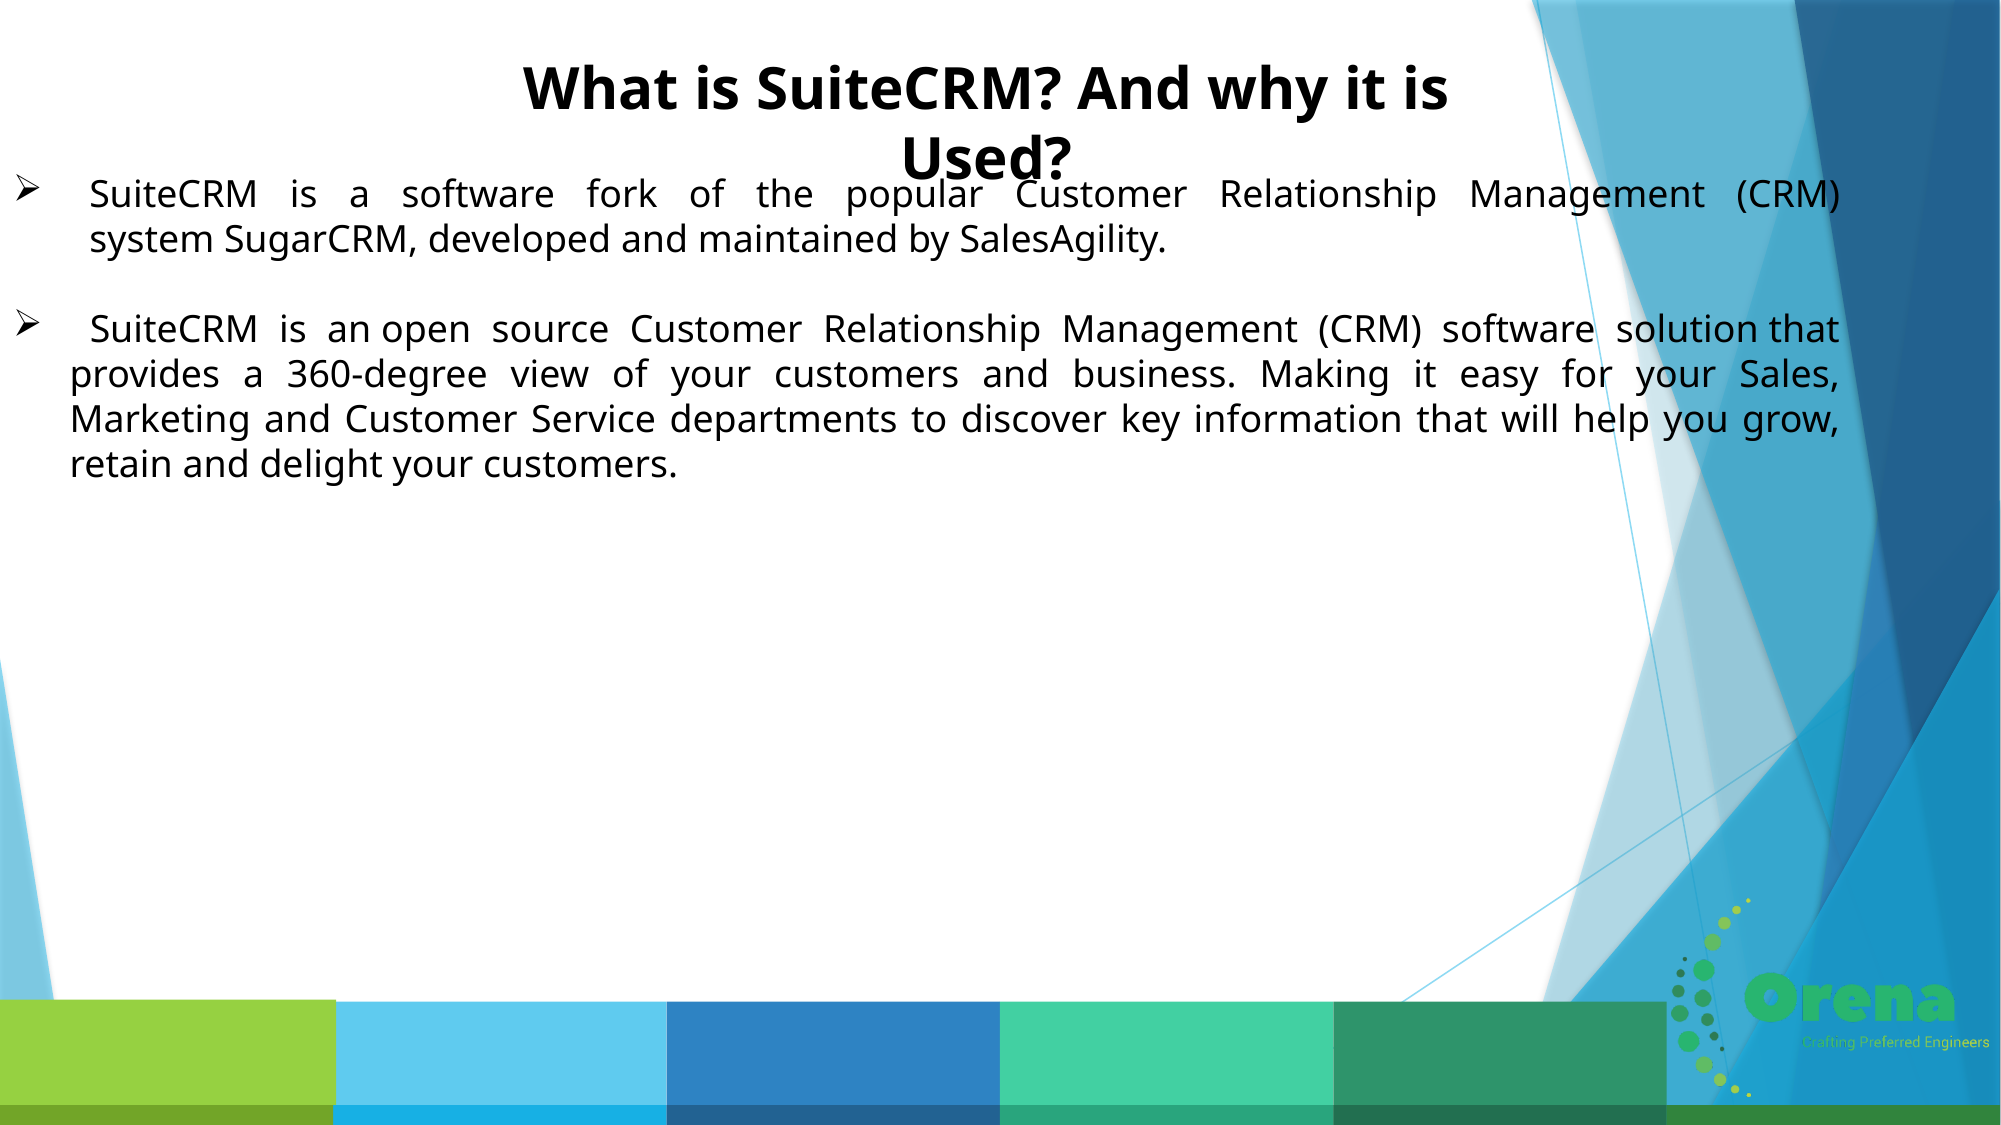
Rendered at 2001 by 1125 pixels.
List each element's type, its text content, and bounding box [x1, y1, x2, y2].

text_box [1332, 1000, 1668, 1104]
text_box Enhancing the skill set of people is the main goal. SuiteCRM is a software fork of the popular Customer Relationship Management (CRM) system SugarCRM, developed and maintained by SalesAgility. SuiteCRM is an open source Customer Relationship Management (CRM) software solution that provides a 360-degree view of your customers and business. Making it easy for your Sales, Marketing and Customer Service departments to discover key information that will help you grow, retain and delight your customers. [0, 104, 1857, 493]
text_box [665, 1000, 998, 1104]
text_box [0, 998, 338, 1104]
text_box What is SuiteCRM? And why it is Used? [452, 43, 1522, 104]
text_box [0, 1104, 2000, 1125]
picture [1671, 897, 1990, 1098]
text_box [338, 1000, 665, 1104]
text_box [998, 1000, 1332, 1104]
